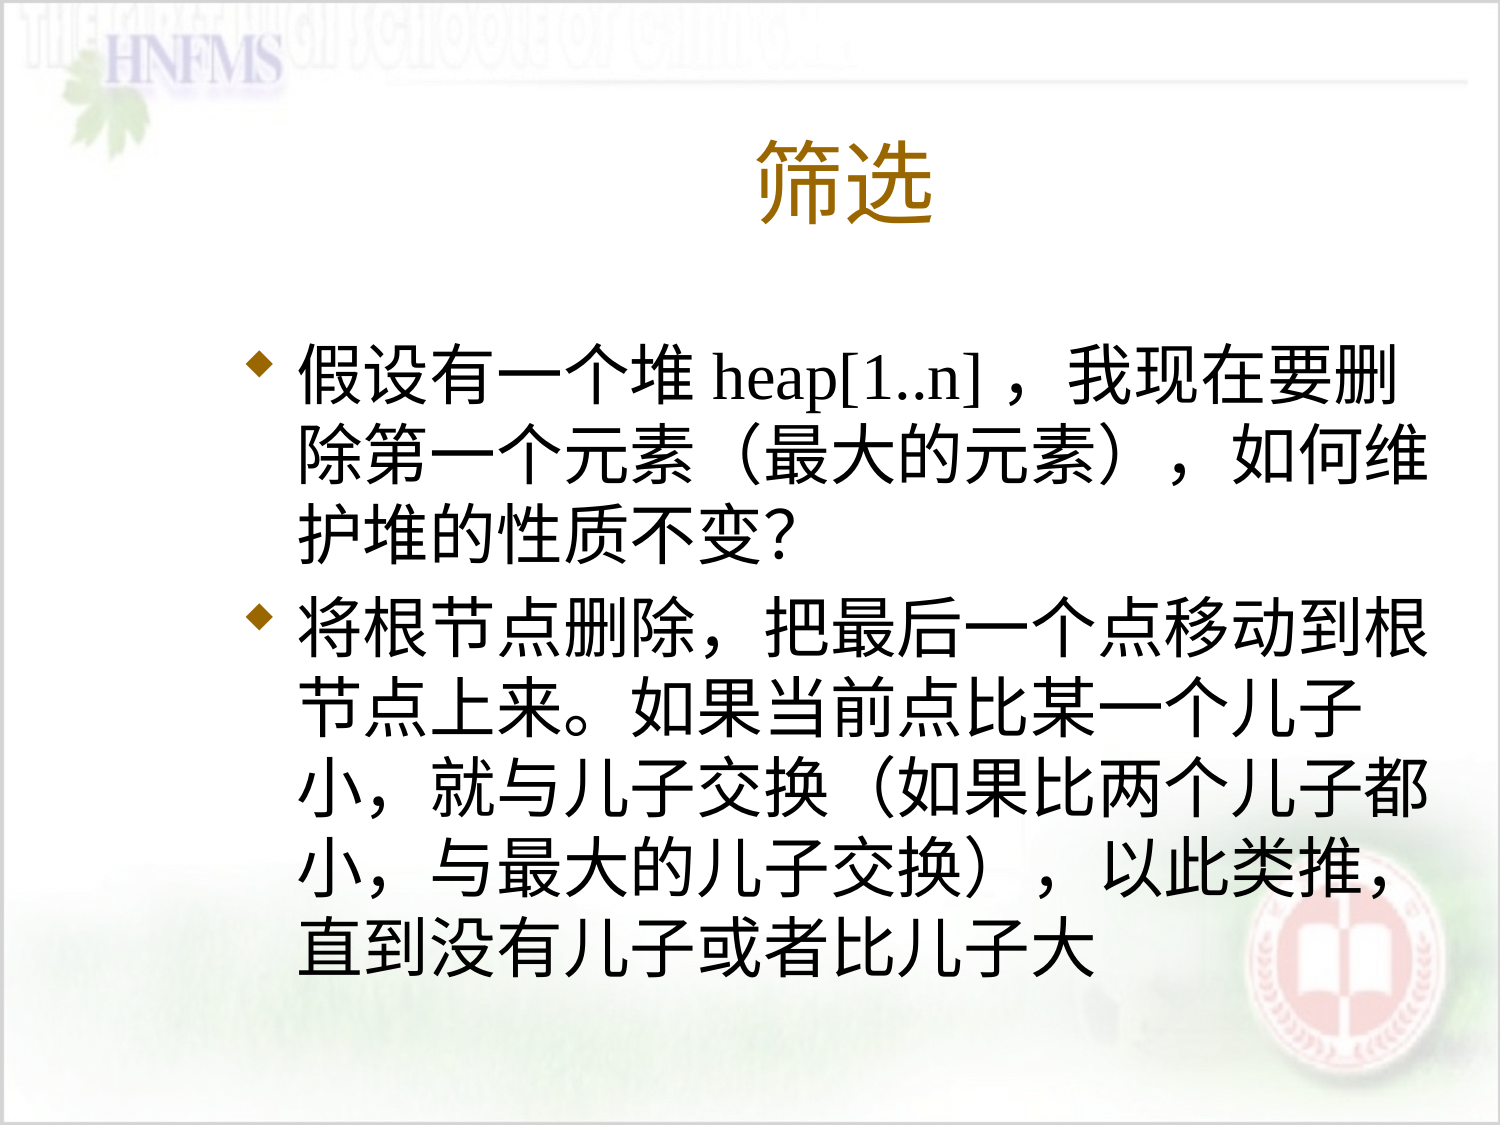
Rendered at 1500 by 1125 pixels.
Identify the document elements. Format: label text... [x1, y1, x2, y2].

title 筛选 [224, 87, 1463, 276]
list 假设有一个堆heap[1..n]，我现在要删除第一个元素（最大的元素），如何维护堆的性质不变？ 将根节点删除，把最后一个点移动到根节点上来。如果当前点比某一个儿子小，就与儿子交换（如果比两个儿子都小，与最大的儿子交换），以此类推，直到没有儿子或者比儿子大 [224, 324, 1476, 1001]
